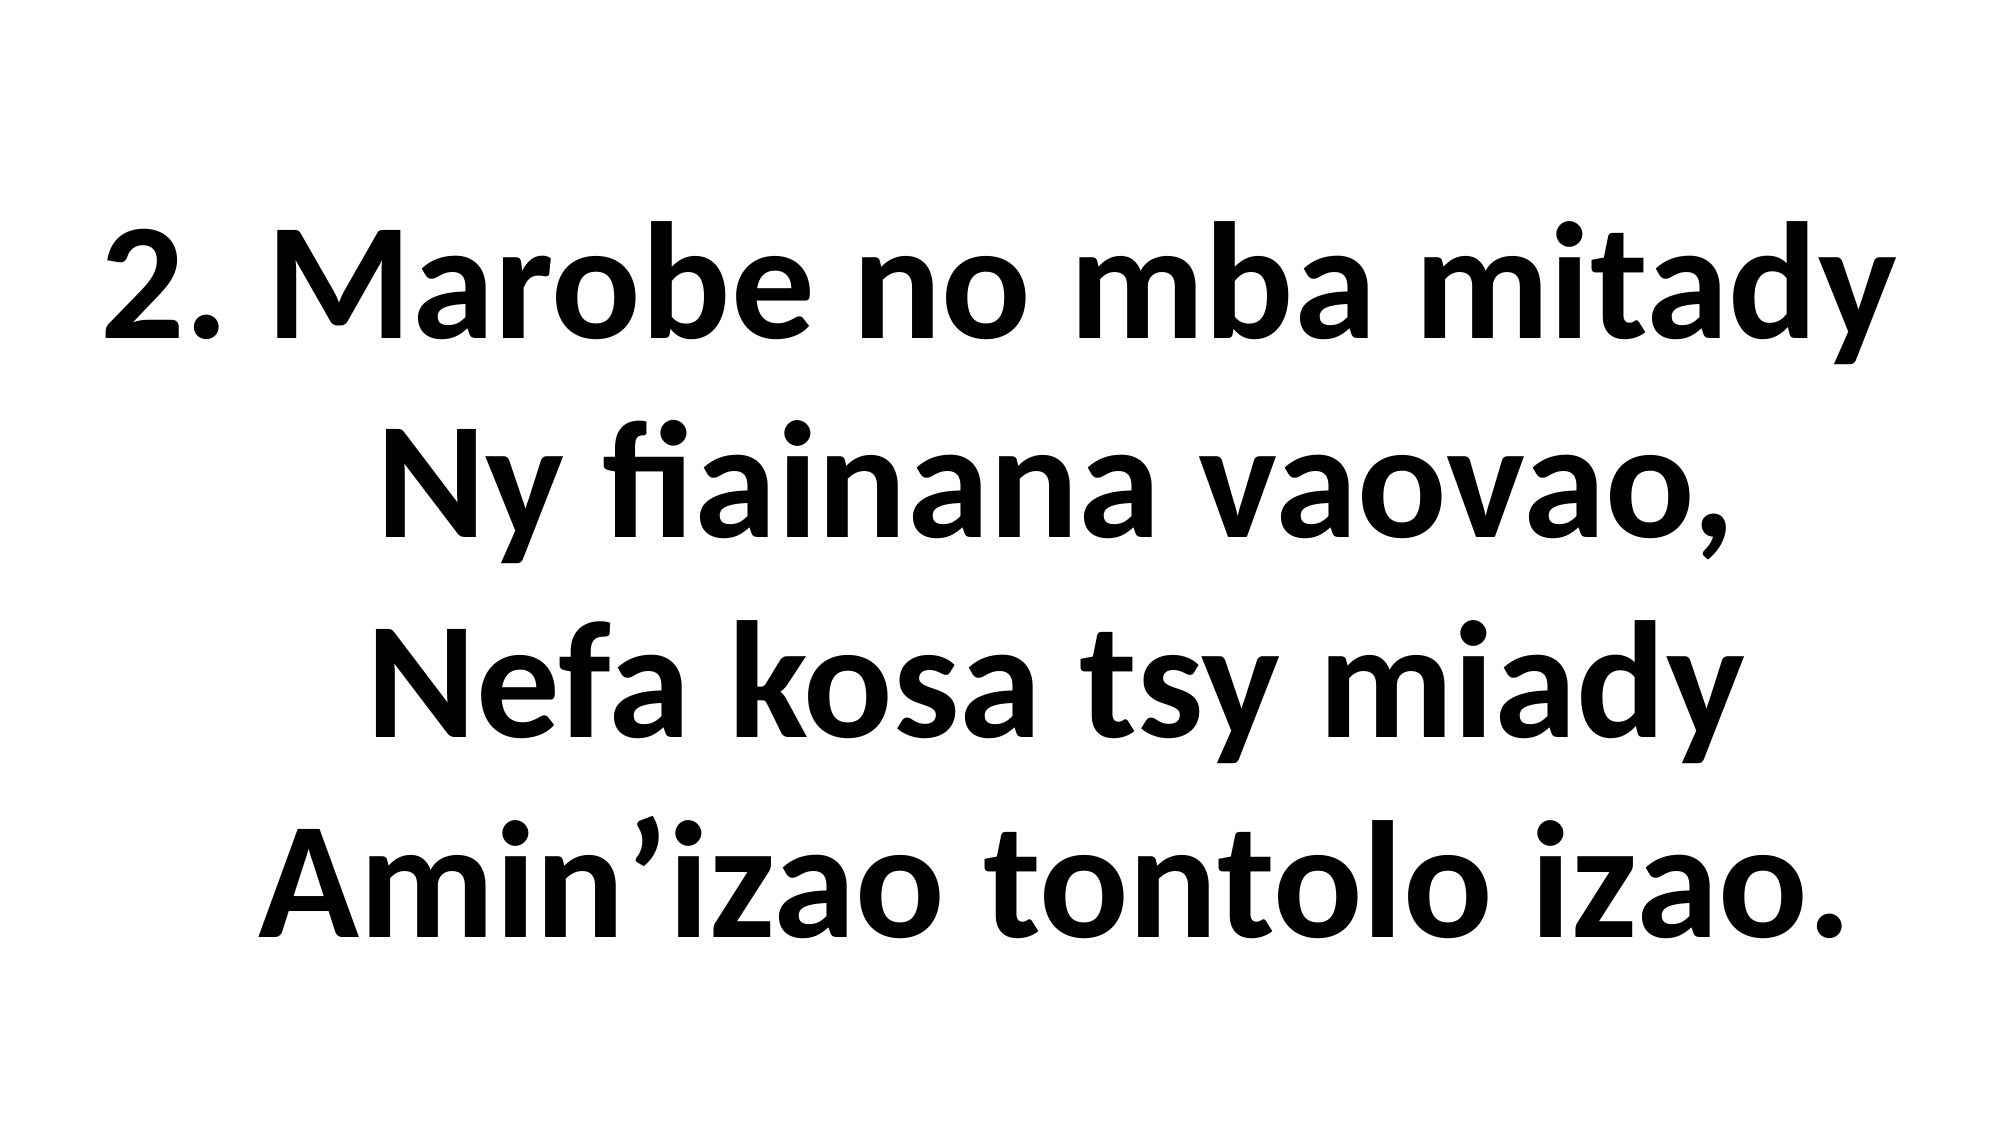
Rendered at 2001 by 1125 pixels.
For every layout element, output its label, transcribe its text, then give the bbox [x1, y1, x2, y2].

text_box 2. Marobe no mba mitady Ny fiainana vaovao, Nefa kosa tsy miady Amin’izao tontolo izao. [0, 163, 2000, 979]
